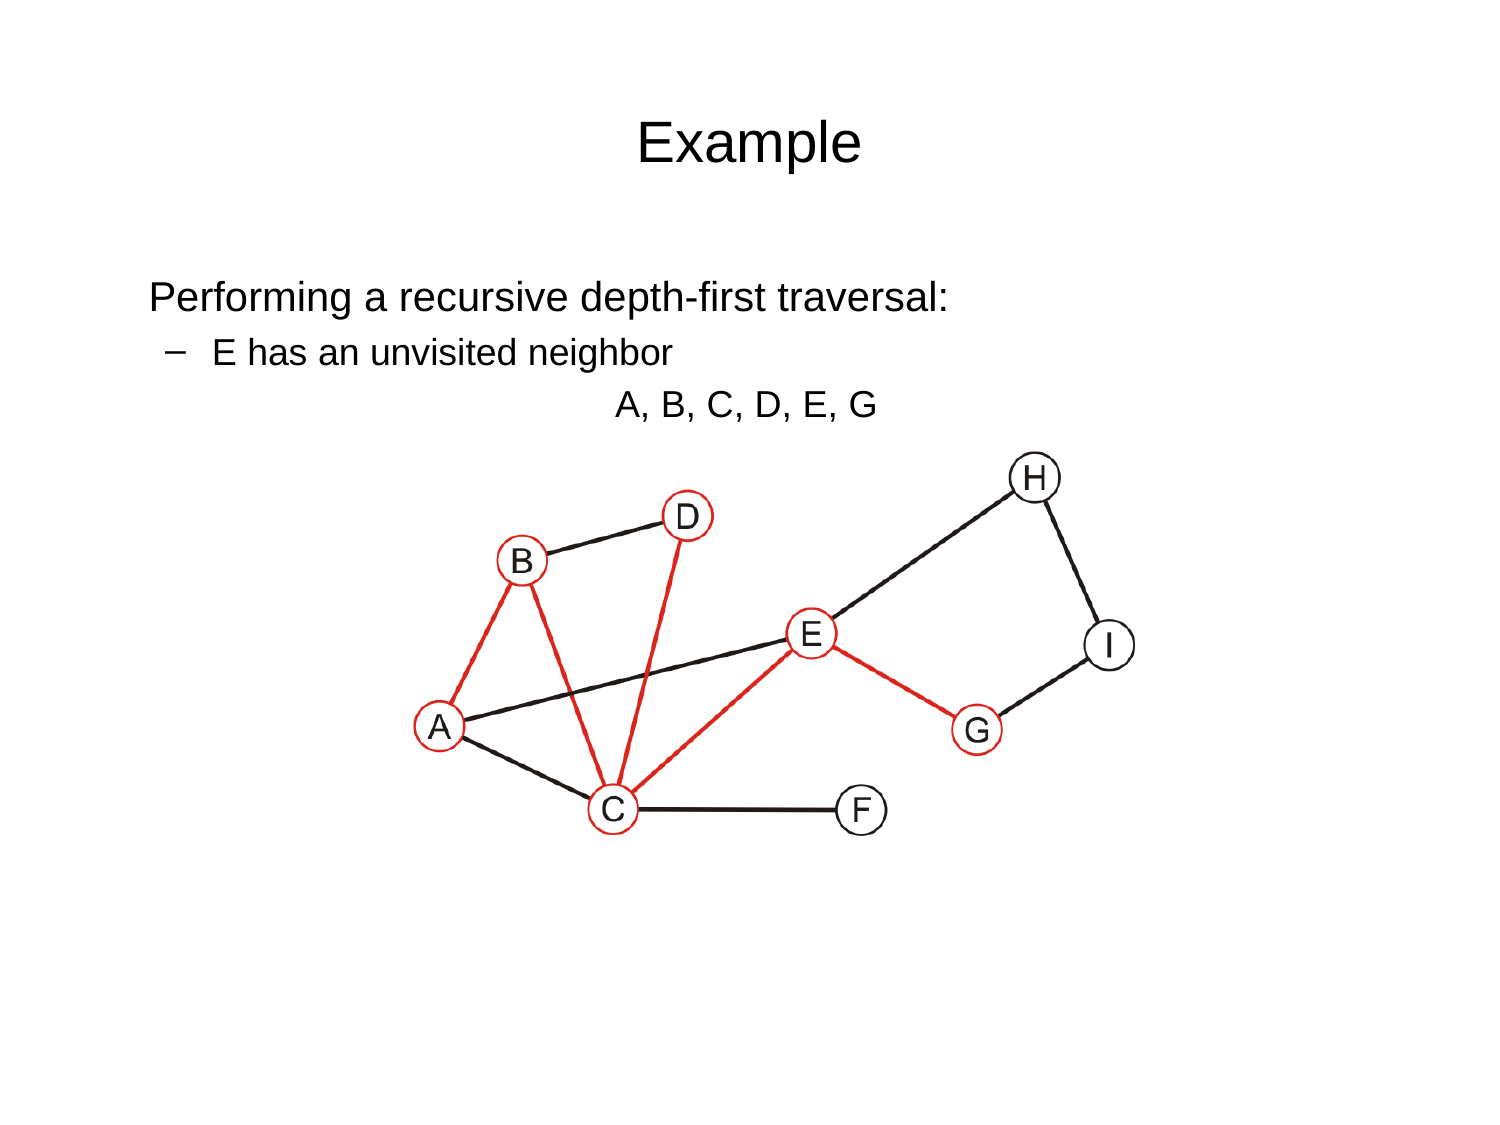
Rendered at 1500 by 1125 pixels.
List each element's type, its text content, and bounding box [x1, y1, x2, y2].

list Performing a recursive depth-first traversal: E has an unvisited neighbor A, B, C, D, E, G [74, 262, 1426, 1006]
picture [405, 444, 1143, 842]
title Example [74, 44, 1426, 233]
